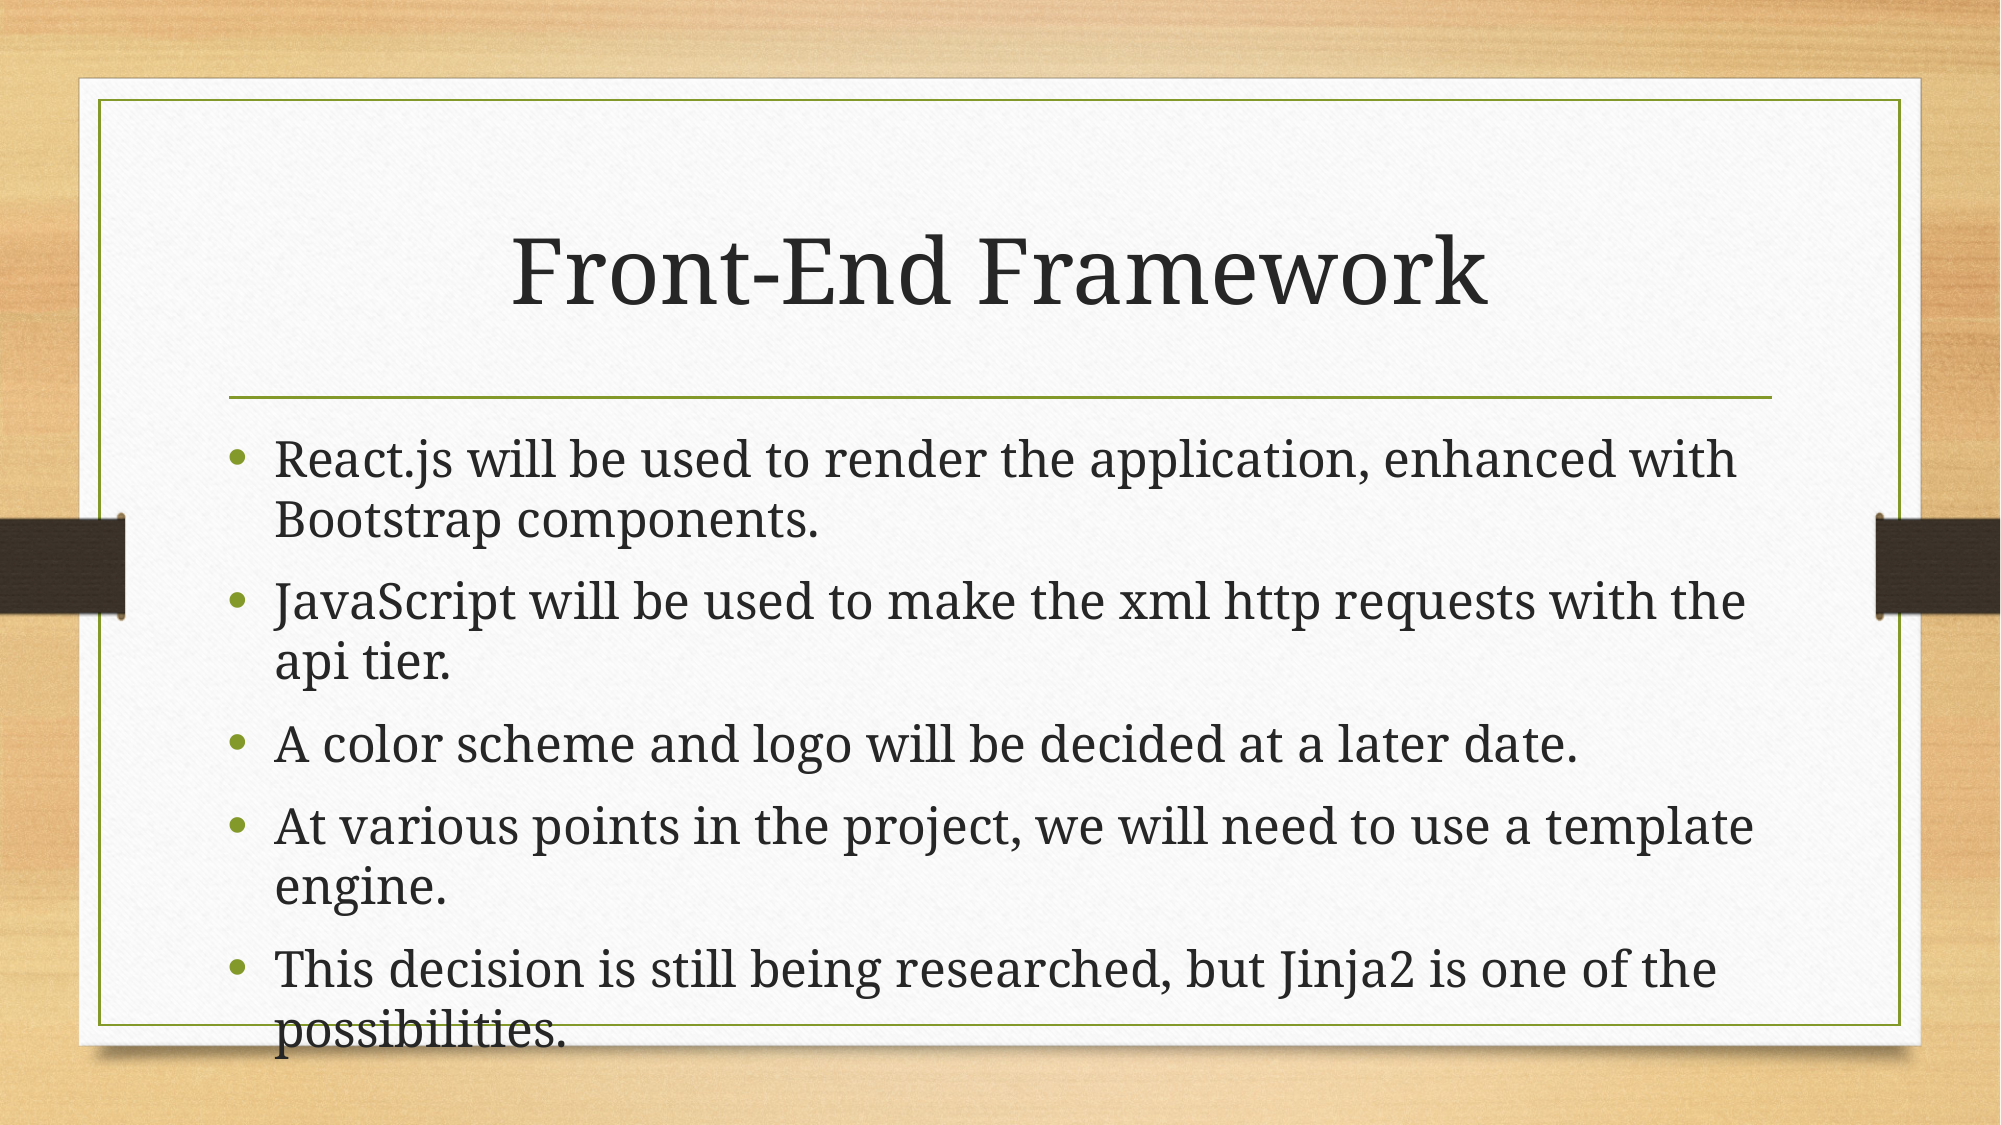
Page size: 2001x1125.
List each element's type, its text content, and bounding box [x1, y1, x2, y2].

title Front-End Framework [212, 161, 1788, 375]
picture [0, 0, 2001, 1125]
list React.js will be used to render the application, enhanced with Bootstrap components. JavaScript will be used to make the xml http requests with the api tier. A color scheme and logo will be decided at a later date. At various points in the project, we will need to use a template engine. This decision is still being researched, but Jinja2 is one of the possibilities. [212, 419, 1788, 964]
